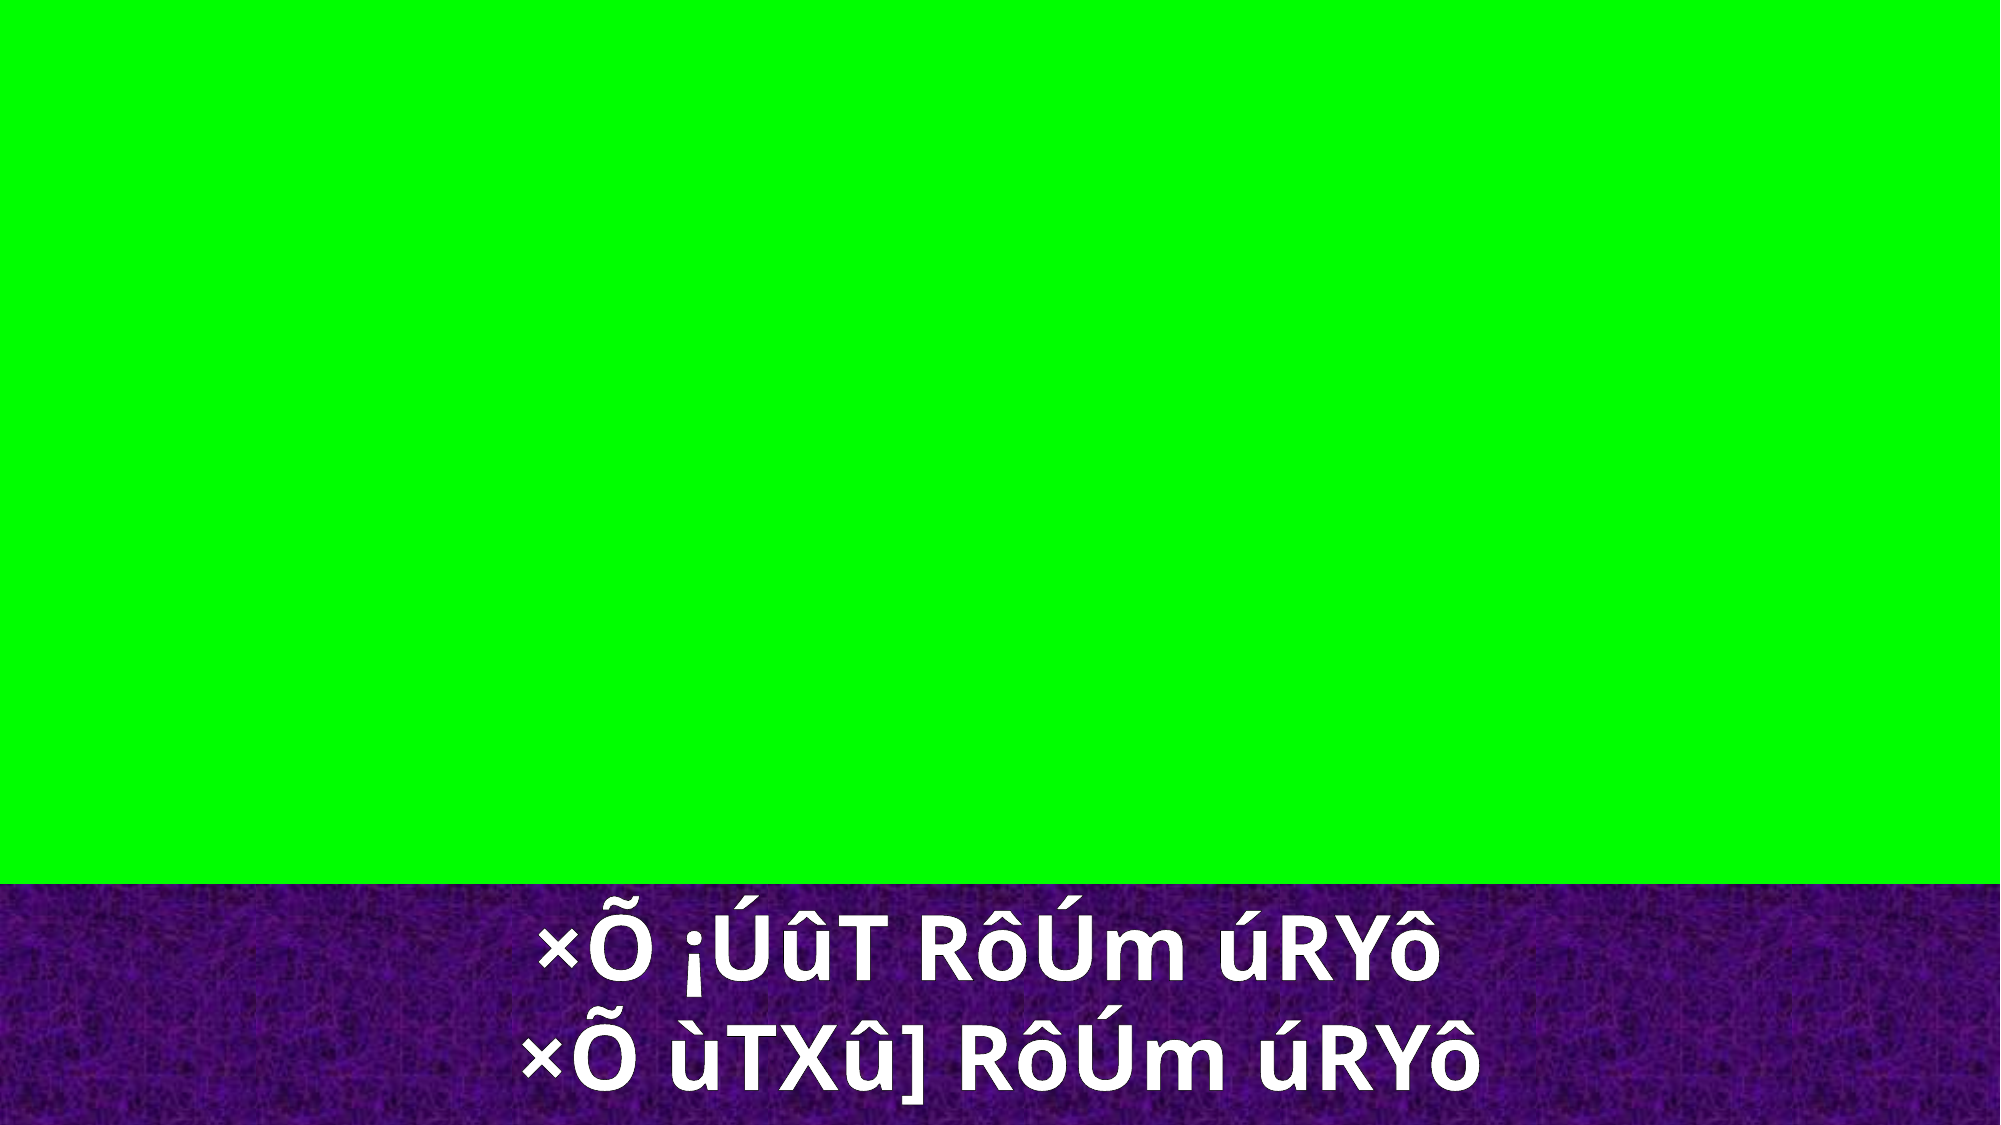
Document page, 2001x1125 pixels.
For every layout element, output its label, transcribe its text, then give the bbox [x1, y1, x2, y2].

text_box ×Õ ¡ÚûT RôÚm úRYô ×Õ ùTXû] RôÚm úRYô [391, 881, 1609, 1117]
text_box [0, 884, 2000, 1125]
